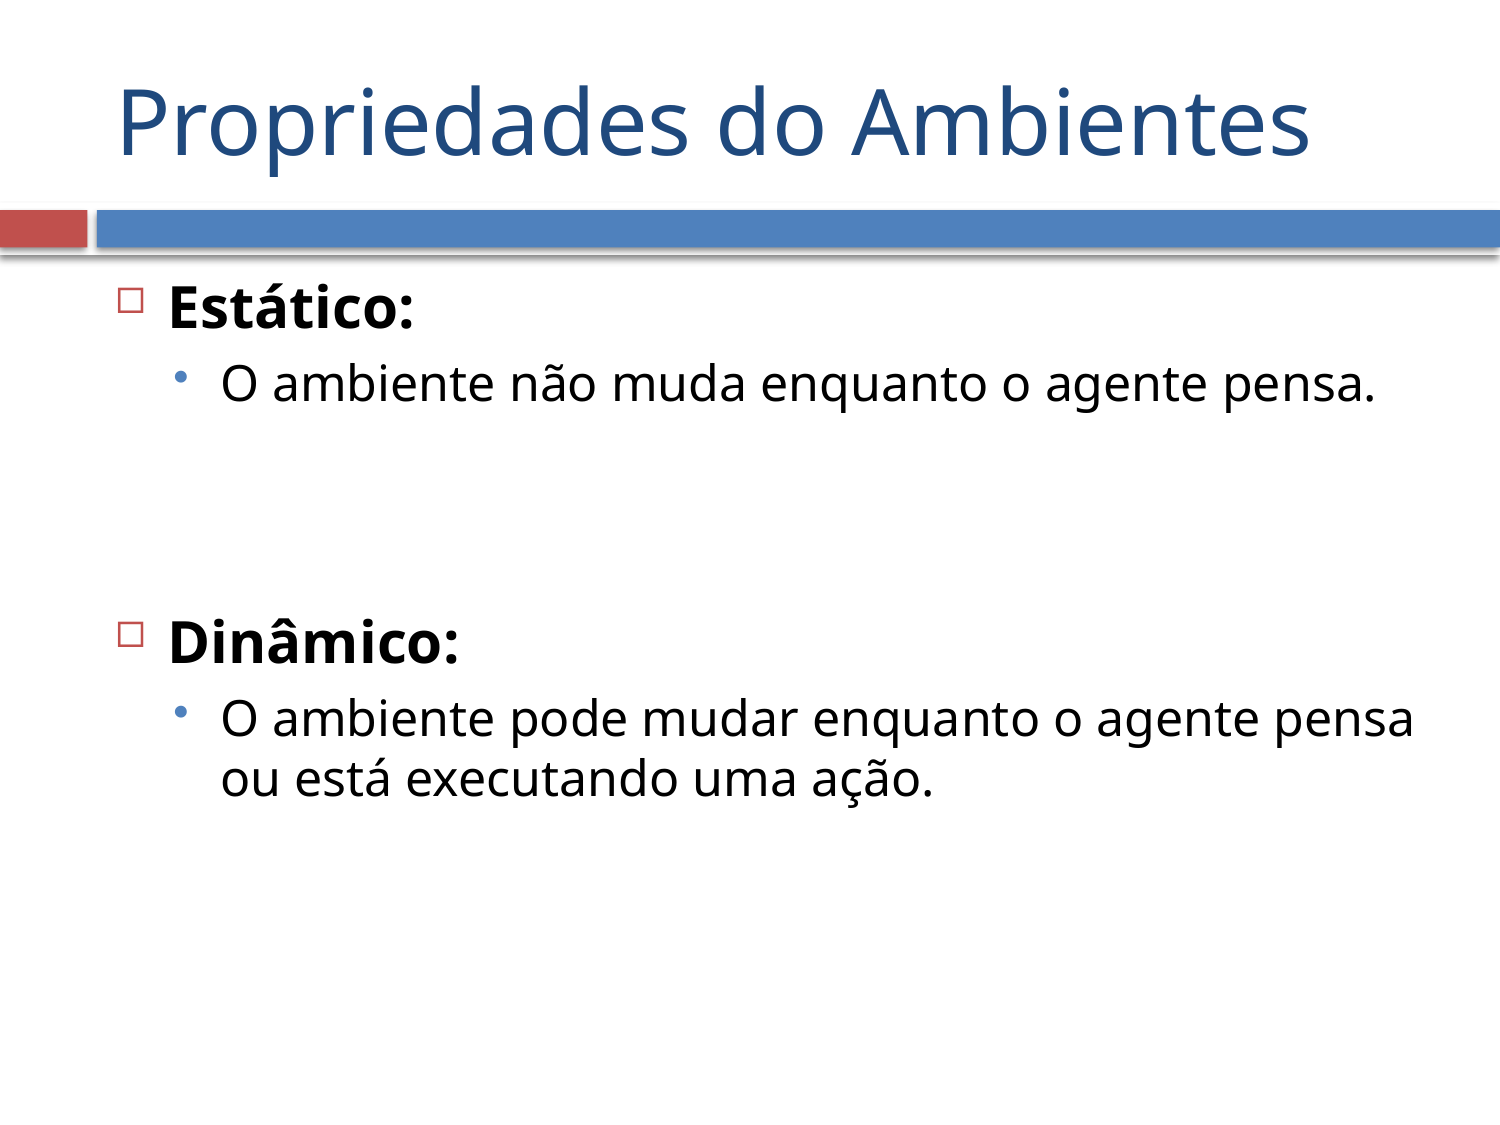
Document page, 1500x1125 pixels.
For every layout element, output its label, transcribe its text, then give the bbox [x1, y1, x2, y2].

list Estático: O ambiente não muda enquanto o agente pensa. Dinâmico: O ambiente pode mudar enquanto o agente pensa ou está executando uma ação. [100, 262, 1438, 1000]
title Propriedades do Ambientes [100, 37, 1438, 200]
